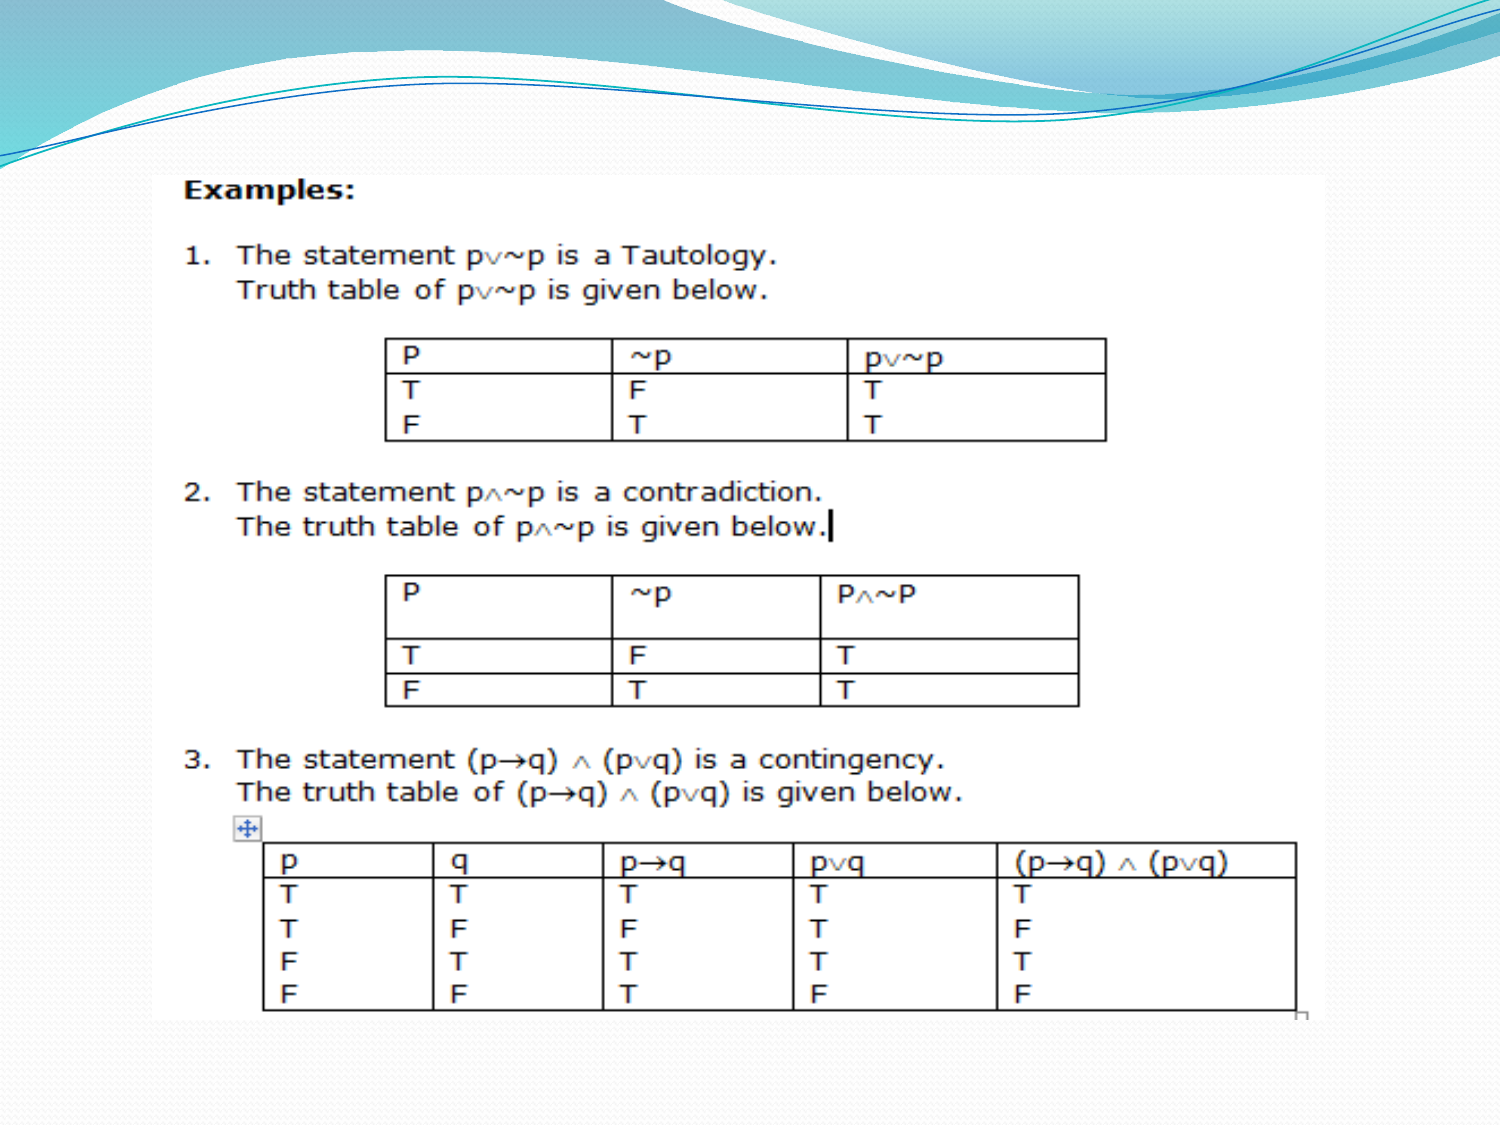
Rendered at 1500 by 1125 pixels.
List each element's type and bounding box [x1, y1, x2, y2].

list [152, 175, 1325, 1020]
